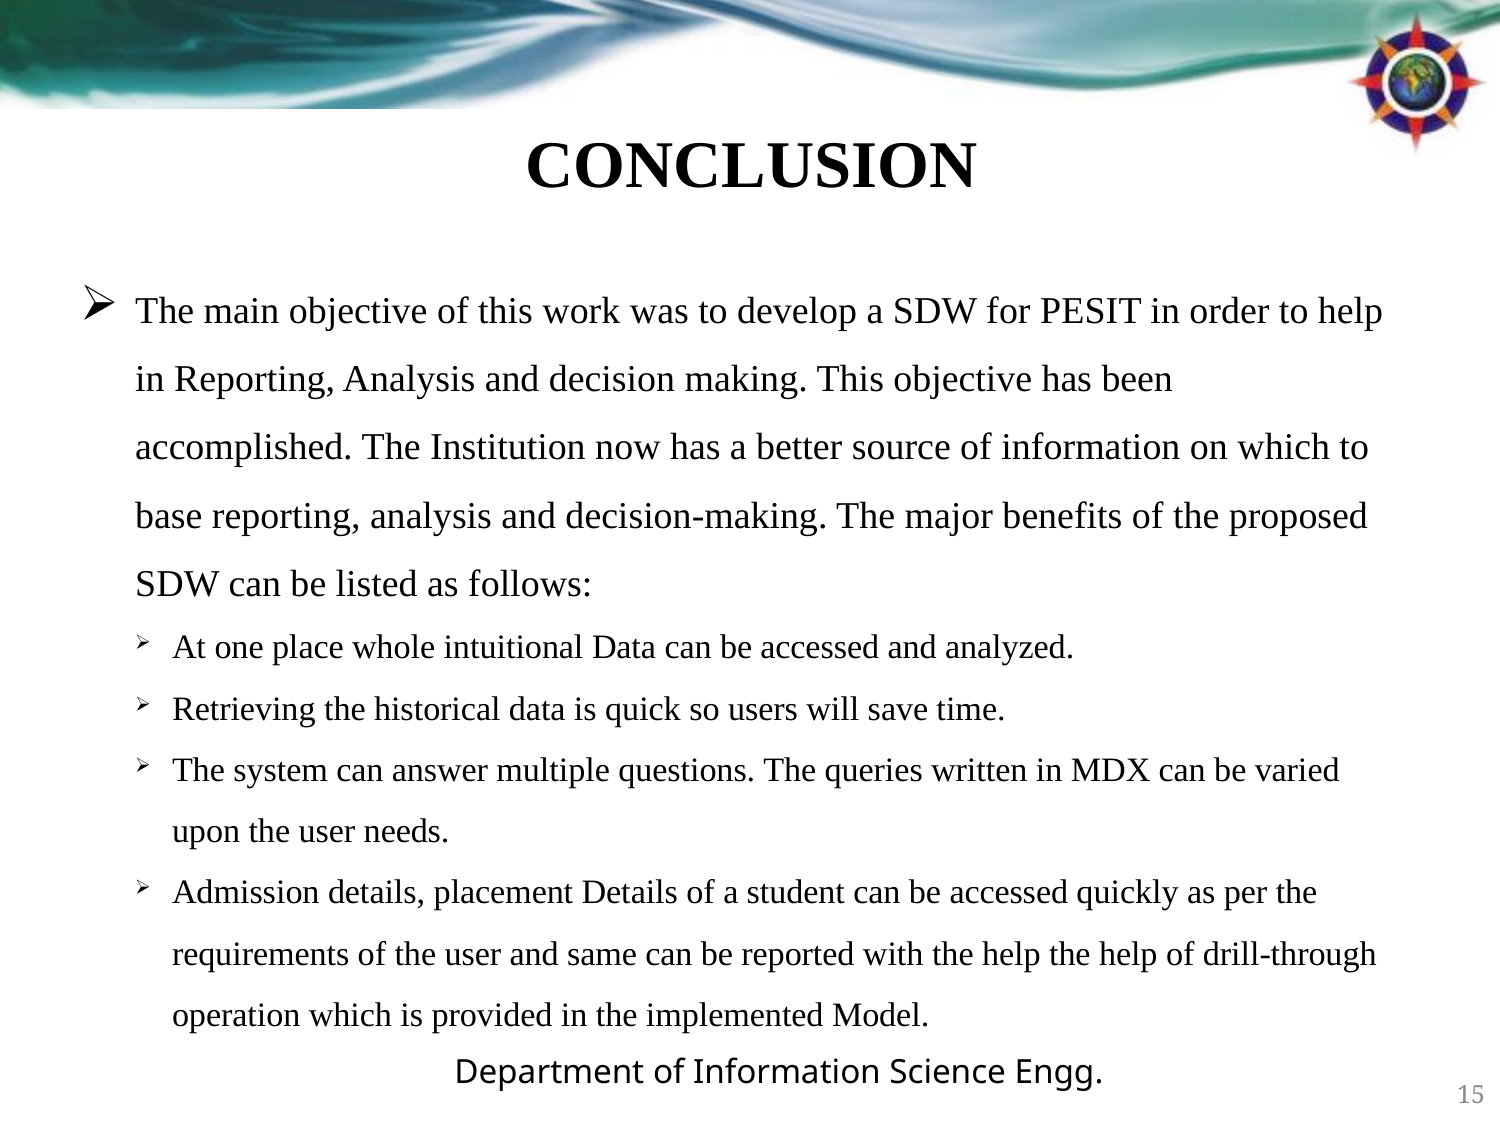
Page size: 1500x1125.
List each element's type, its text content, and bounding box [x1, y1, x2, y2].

picture [0, 0, 1500, 130]
title CONCLUSION [76, 113, 1427, 264]
footer Department of Information Science Engg. [431, 1042, 1128, 1103]
slide_number 15 [1149, 1065, 1500, 1125]
list The main objective of this work was to develop a SDW for PESIT in order to help in Reporting, Analysis and decision making. This objective has been accomplished. The Institution now has a better source of information on which to base reporting, analysis and decision-making. The major benefits of the proposed SDW can be listed as follows: At one place whole intuitional Data can be accessed and analyzed. Retrieving the historical data is quick so users will save time. The system can answer multiple questions. The queries written in MDX can be varied upon the user needs. Admission details, placement Details of a student can be accessed quickly as per the requirements of the user and same can be reported with the help the help of drill-through operation which is provided in the implemented Model. [64, 255, 1415, 1047]
